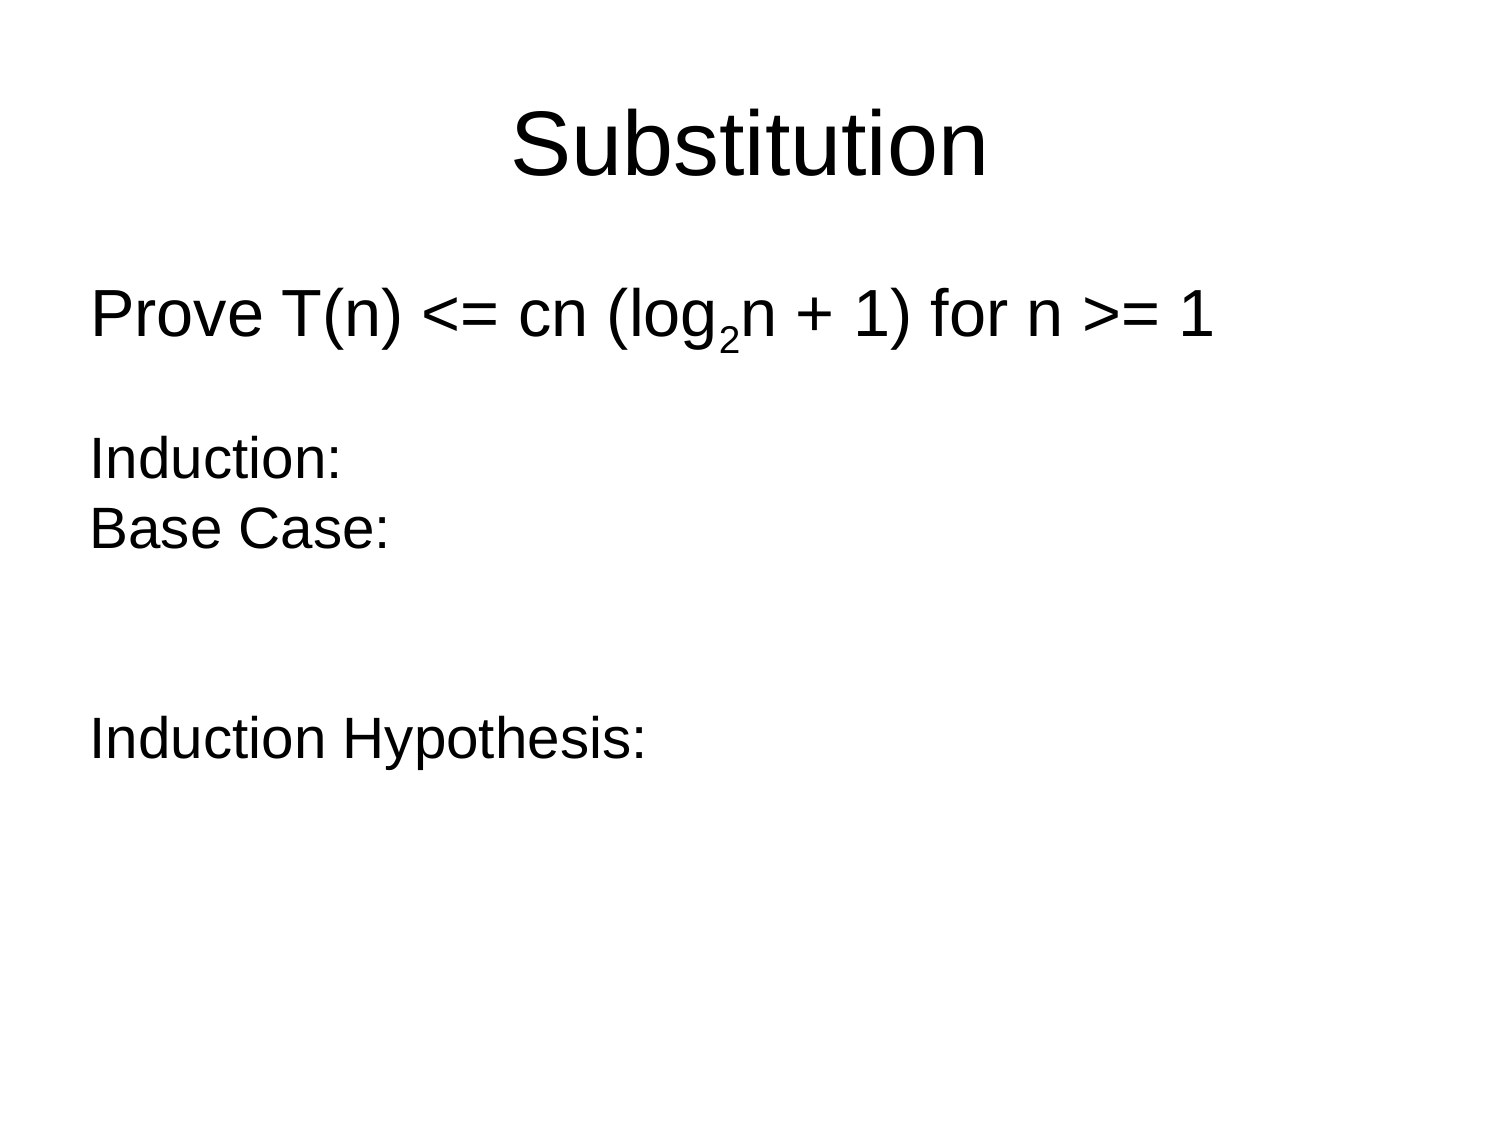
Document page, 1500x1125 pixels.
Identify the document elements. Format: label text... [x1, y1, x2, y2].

title Substitution [75, 45, 1425, 233]
text_box Induction: Base Case: Induction Hypothesis: [75, 412, 664, 778]
list Prove T(n) <= cn (log2n + 1) for n >= 1 [75, 262, 1425, 1005]
